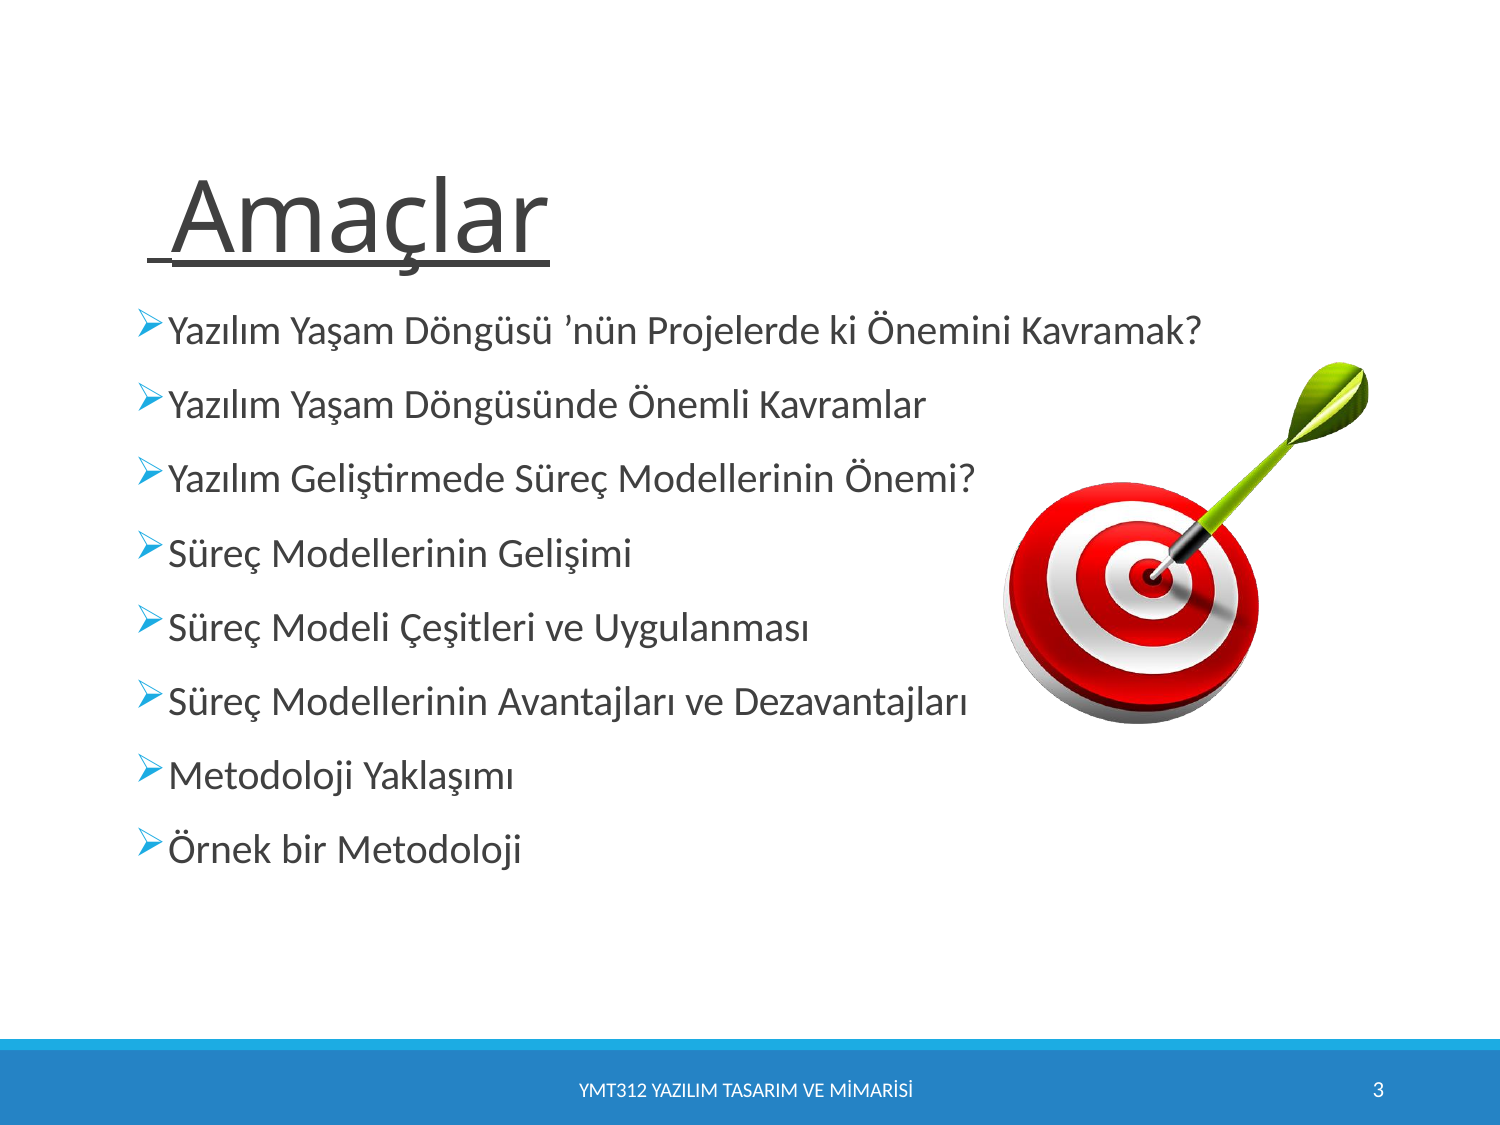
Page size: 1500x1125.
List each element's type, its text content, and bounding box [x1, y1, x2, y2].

text_box 3 [1370, 1072, 1387, 1102]
text_box YMT312 YAZILIM TASARIM VE MİMARİSİ [577, 1074, 924, 1102]
title Amaçlar [124, 150, 1376, 393]
text_box [1003, 362, 1369, 724]
text_box Yazılım Yaşam Döngüsü ’nün Projelerde ki Önemini Kavramak? Yazılım Yaşam Döngüsünde Önemli Kavramlar Yazılım Geliştirmede Süreç Modellerinin Önemi? Süreç Modellerinin Gelişimi Süreç Modeli Çeşitleri ve Uygulanması Süreç Modellerinin Avantajları ve Dezavantajları Metodoloji Yaklaşımı Örnek bir Metodoloji [132, 276, 1216, 873]
